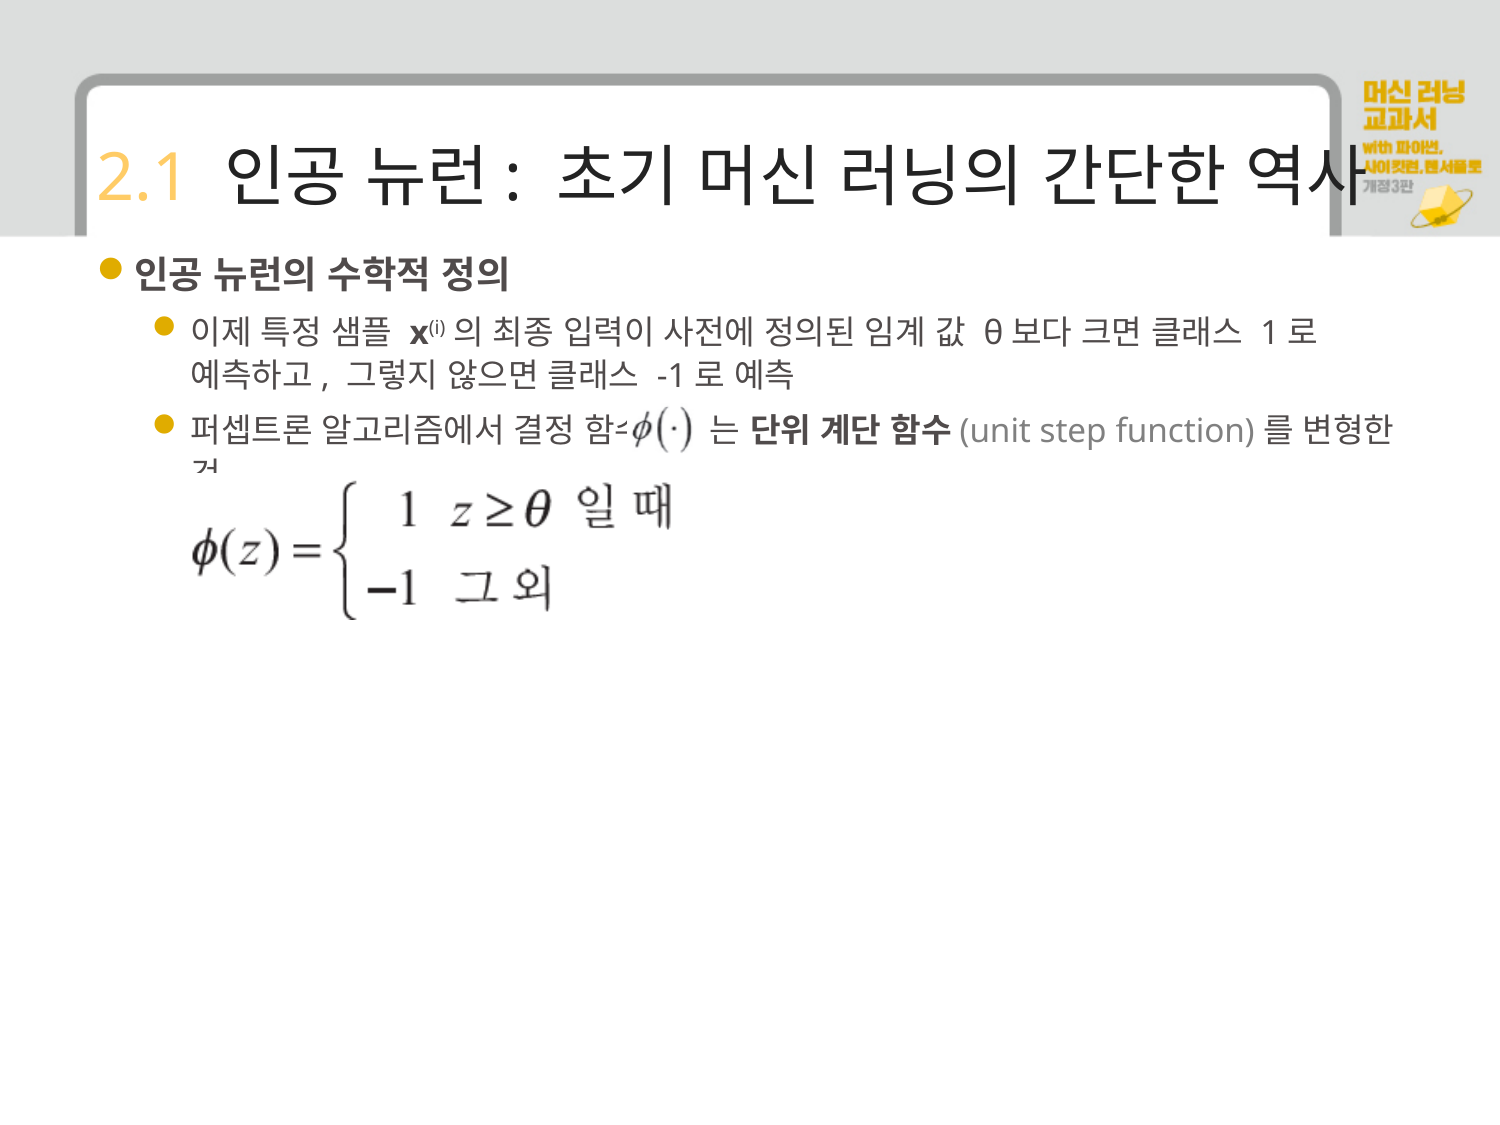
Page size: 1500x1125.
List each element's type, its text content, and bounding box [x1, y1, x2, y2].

title 2.1 인공 뉴런: 초기 머신 러닝의 간단한 역사 [81, 90, 1412, 222]
picture [0, 0, 1500, 1125]
list 인공 뉴런의 수학적 정의 이제 특정 샘플 x(i)의 최종 입력이 사전에 정의된 임계 값 θ보다 크면 클래스 1로 예측하고, 그렇지 않으면 클래스 -1로 예측 퍼셉트론 알고리즘에서 결정 함수 는 단위 계단 함수(unit step function)를 변형한 것 [81, 239, 1412, 1054]
